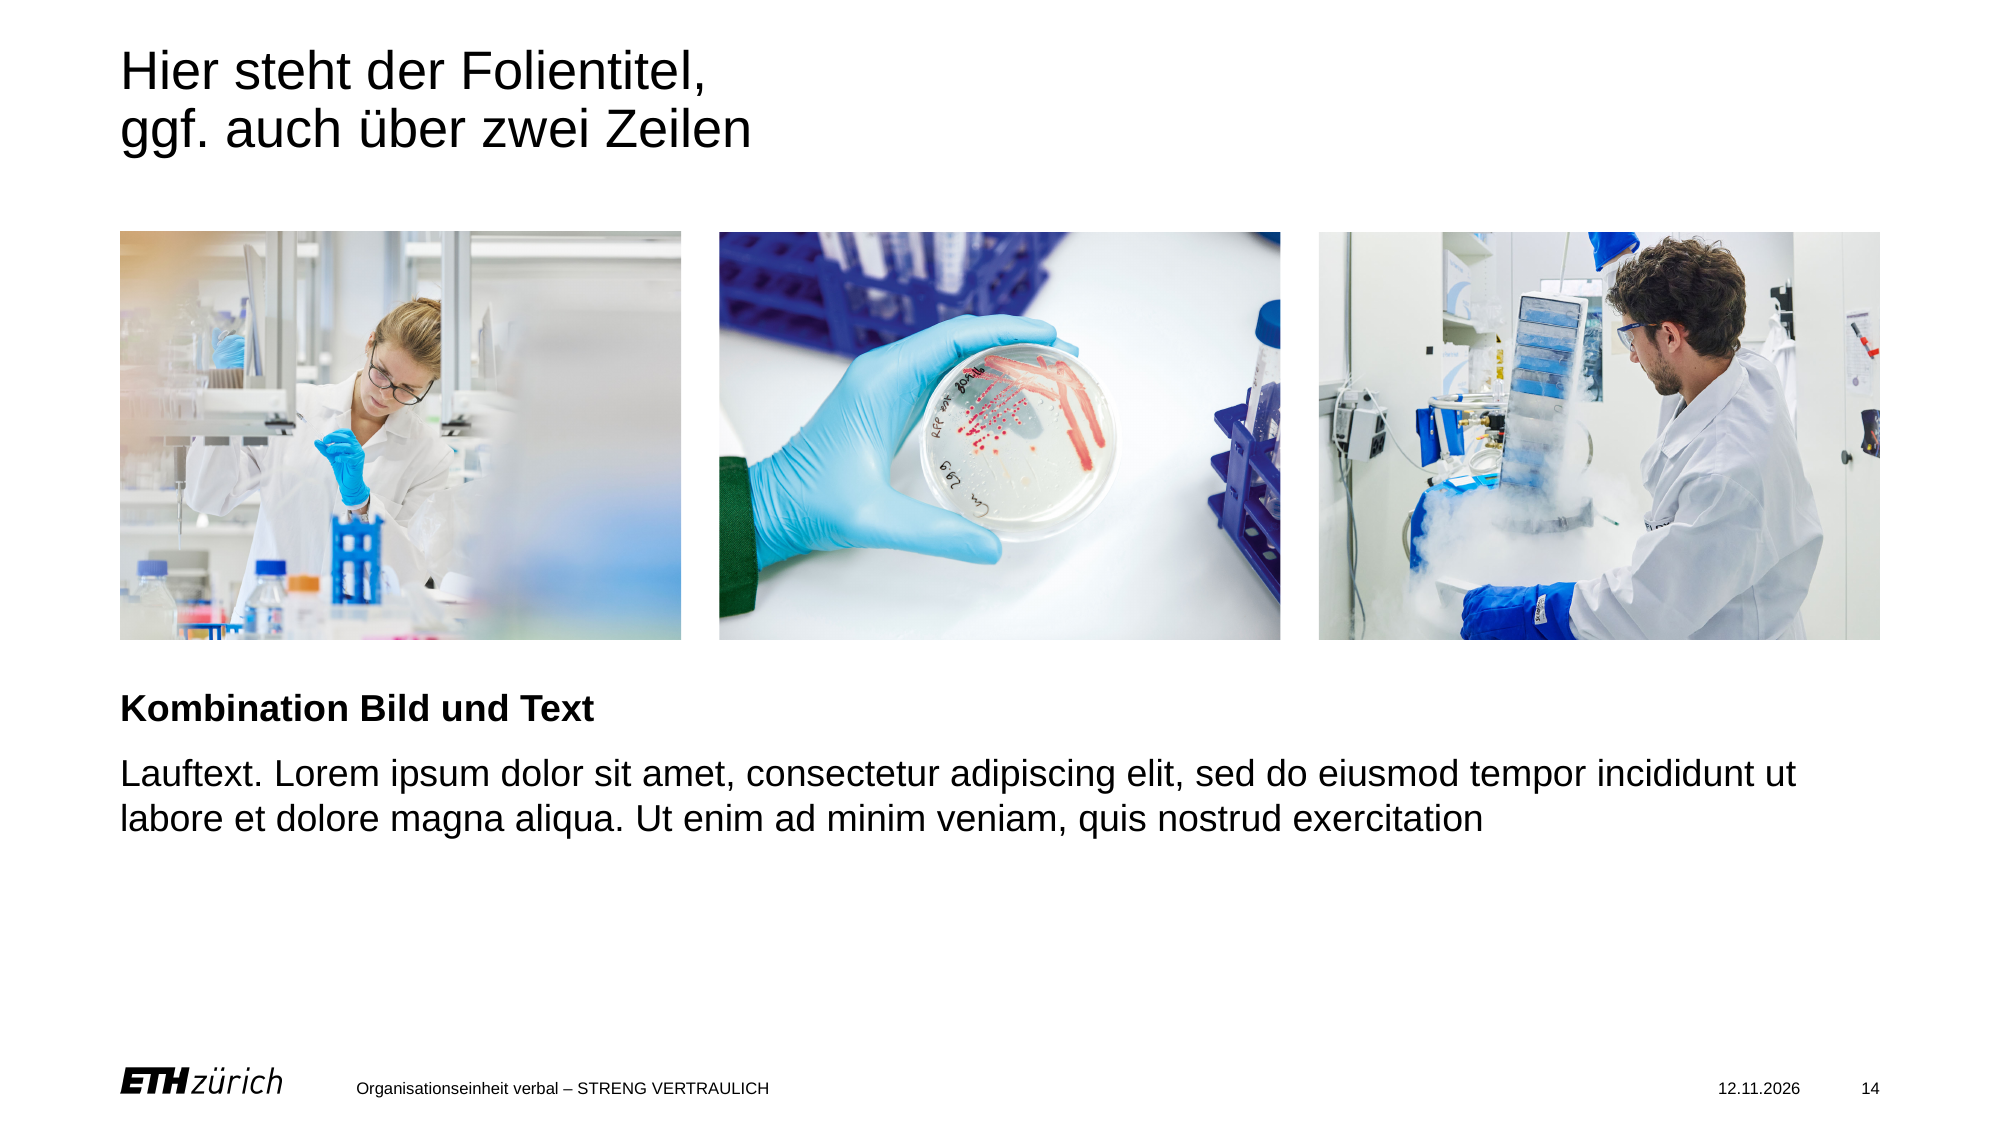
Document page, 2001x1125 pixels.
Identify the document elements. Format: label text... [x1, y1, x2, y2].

list Kombination Bild und Text Lauftext. Lorem ipsum dolor sit amet, consectetur adipiscing elit, sed do eiusmod tempor incididunt ut labore et dolore magna aliqua. Ut enim ad minim veniam, quis nostrud exercitation [120, 683, 1880, 1032]
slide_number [1718, 1069, 1819, 1106]
title Hier steht der Folientitel, ggf. auch über zwei Zeilen [120, 42, 1880, 191]
slide_number 14 [1827, 1069, 1880, 1106]
picture [1318, 231, 1880, 640]
picture [120, 1067, 282, 1094]
picture [719, 231, 1281, 640]
picture [119, 231, 682, 640]
footer Organisationseinheit verbal – STRENG VERTRAULICH [356, 1069, 1243, 1106]
